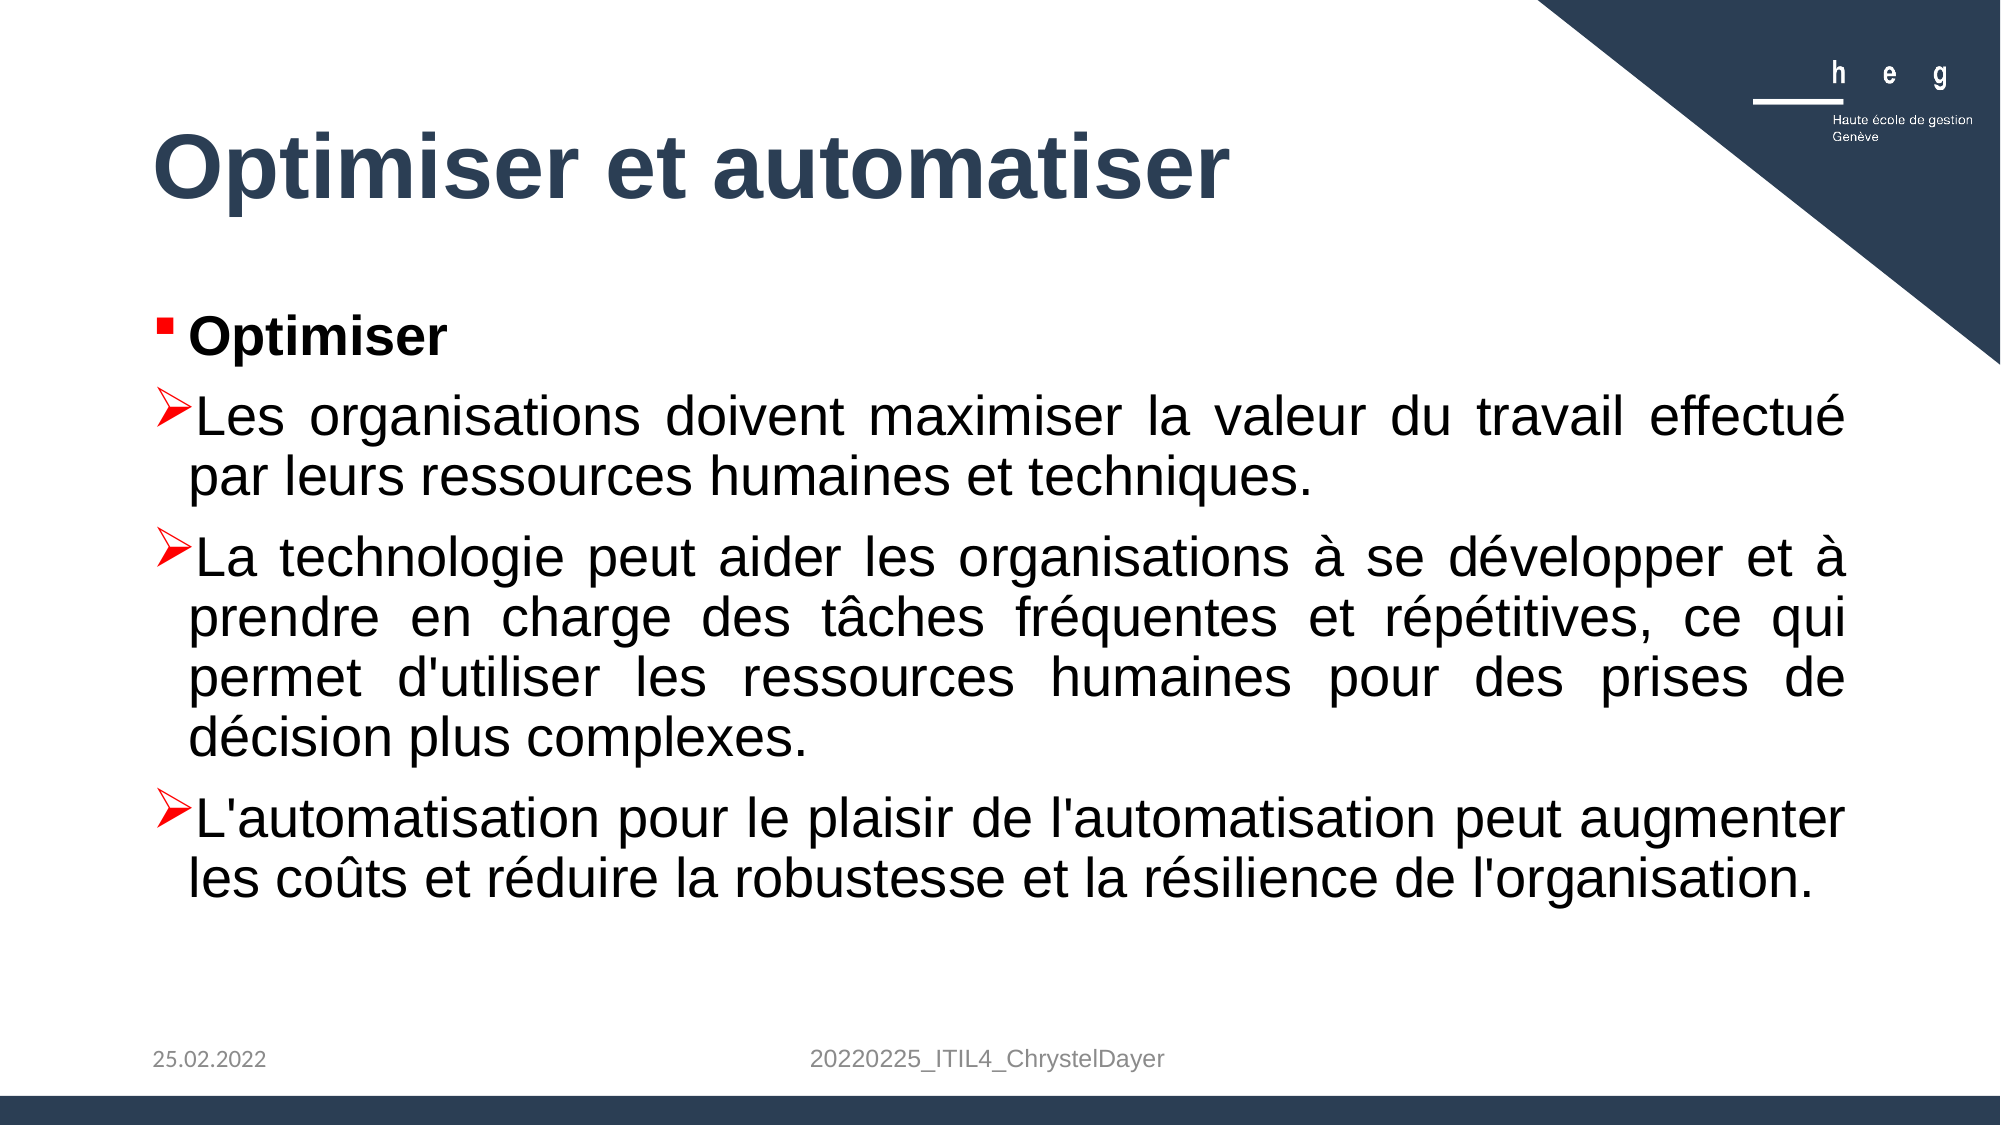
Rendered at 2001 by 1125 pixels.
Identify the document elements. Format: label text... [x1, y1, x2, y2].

picture [1753, 60, 1972, 141]
footer 20220225_ITIL4_ChrystelDayer [650, 1027, 1326, 1088]
list Optimiser Les organisations doivent maximiser la valeur du travail effectué par leurs ressources humaines et techniques. La technologie peut aider les organisations à se développer et à prendre en charge des tâches fréquentes et répétitives, ce qui permet d'utiliser les ressources humaines pour des prises de décision plus complexes. L'automatisation pour le plaisir de l'automatisation peut augmenter les coûts et réduire la robustesse et la résilience de l'organisation. [137, 299, 1863, 977]
title Optimiser et automatiser [137, 59, 1600, 278]
